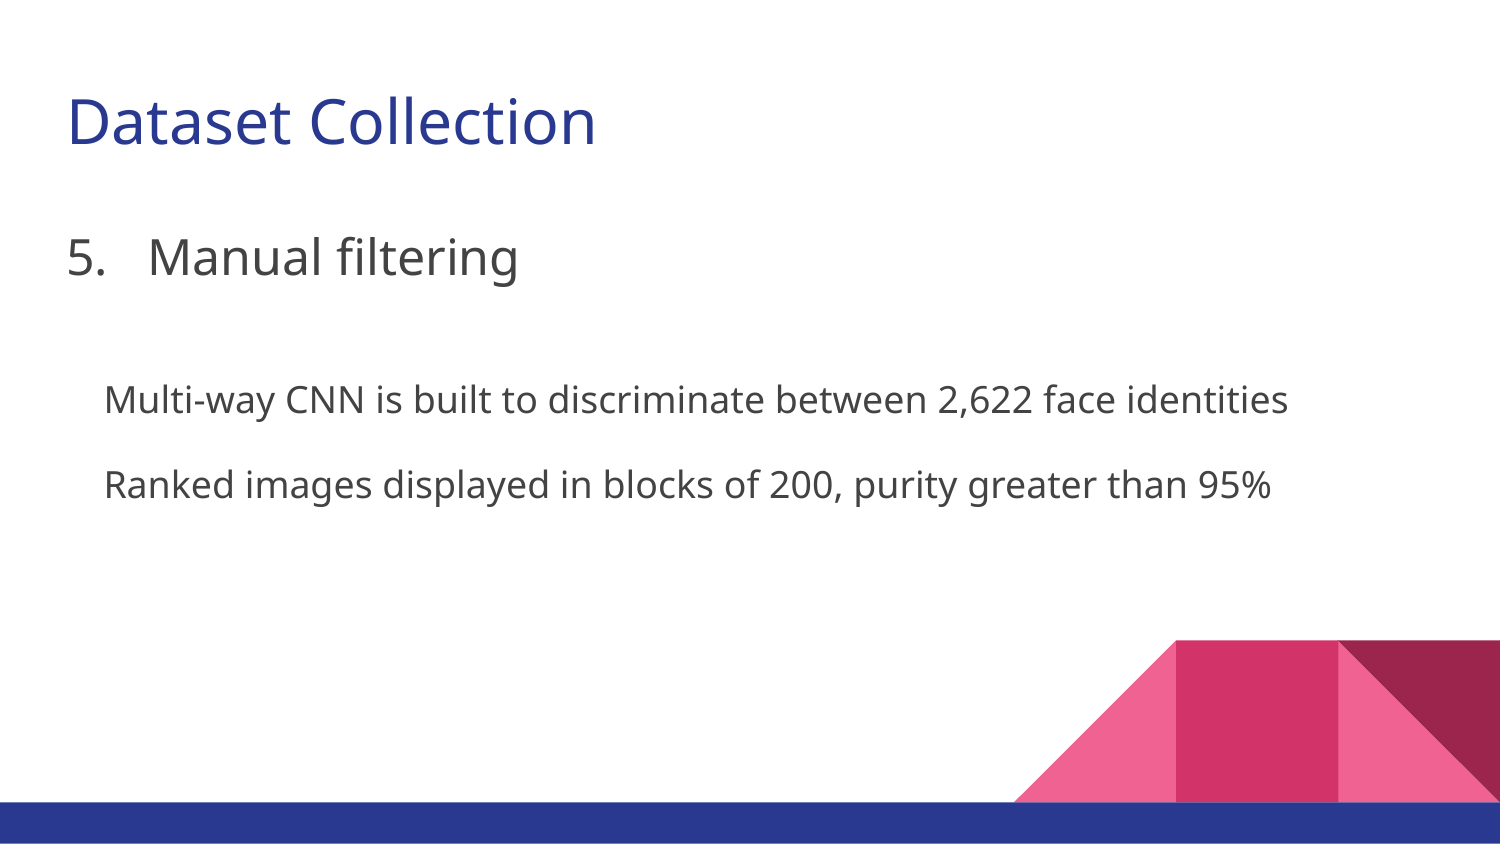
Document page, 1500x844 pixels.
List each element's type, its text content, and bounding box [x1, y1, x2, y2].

title Dataset Collection [51, 67, 1449, 167]
list 5. Manual filtering Multi-way CNN is built to discriminate between 2,622 face identities Ranked images displayed in blocks of 200, purity greater than 95% [51, 201, 1449, 750]
